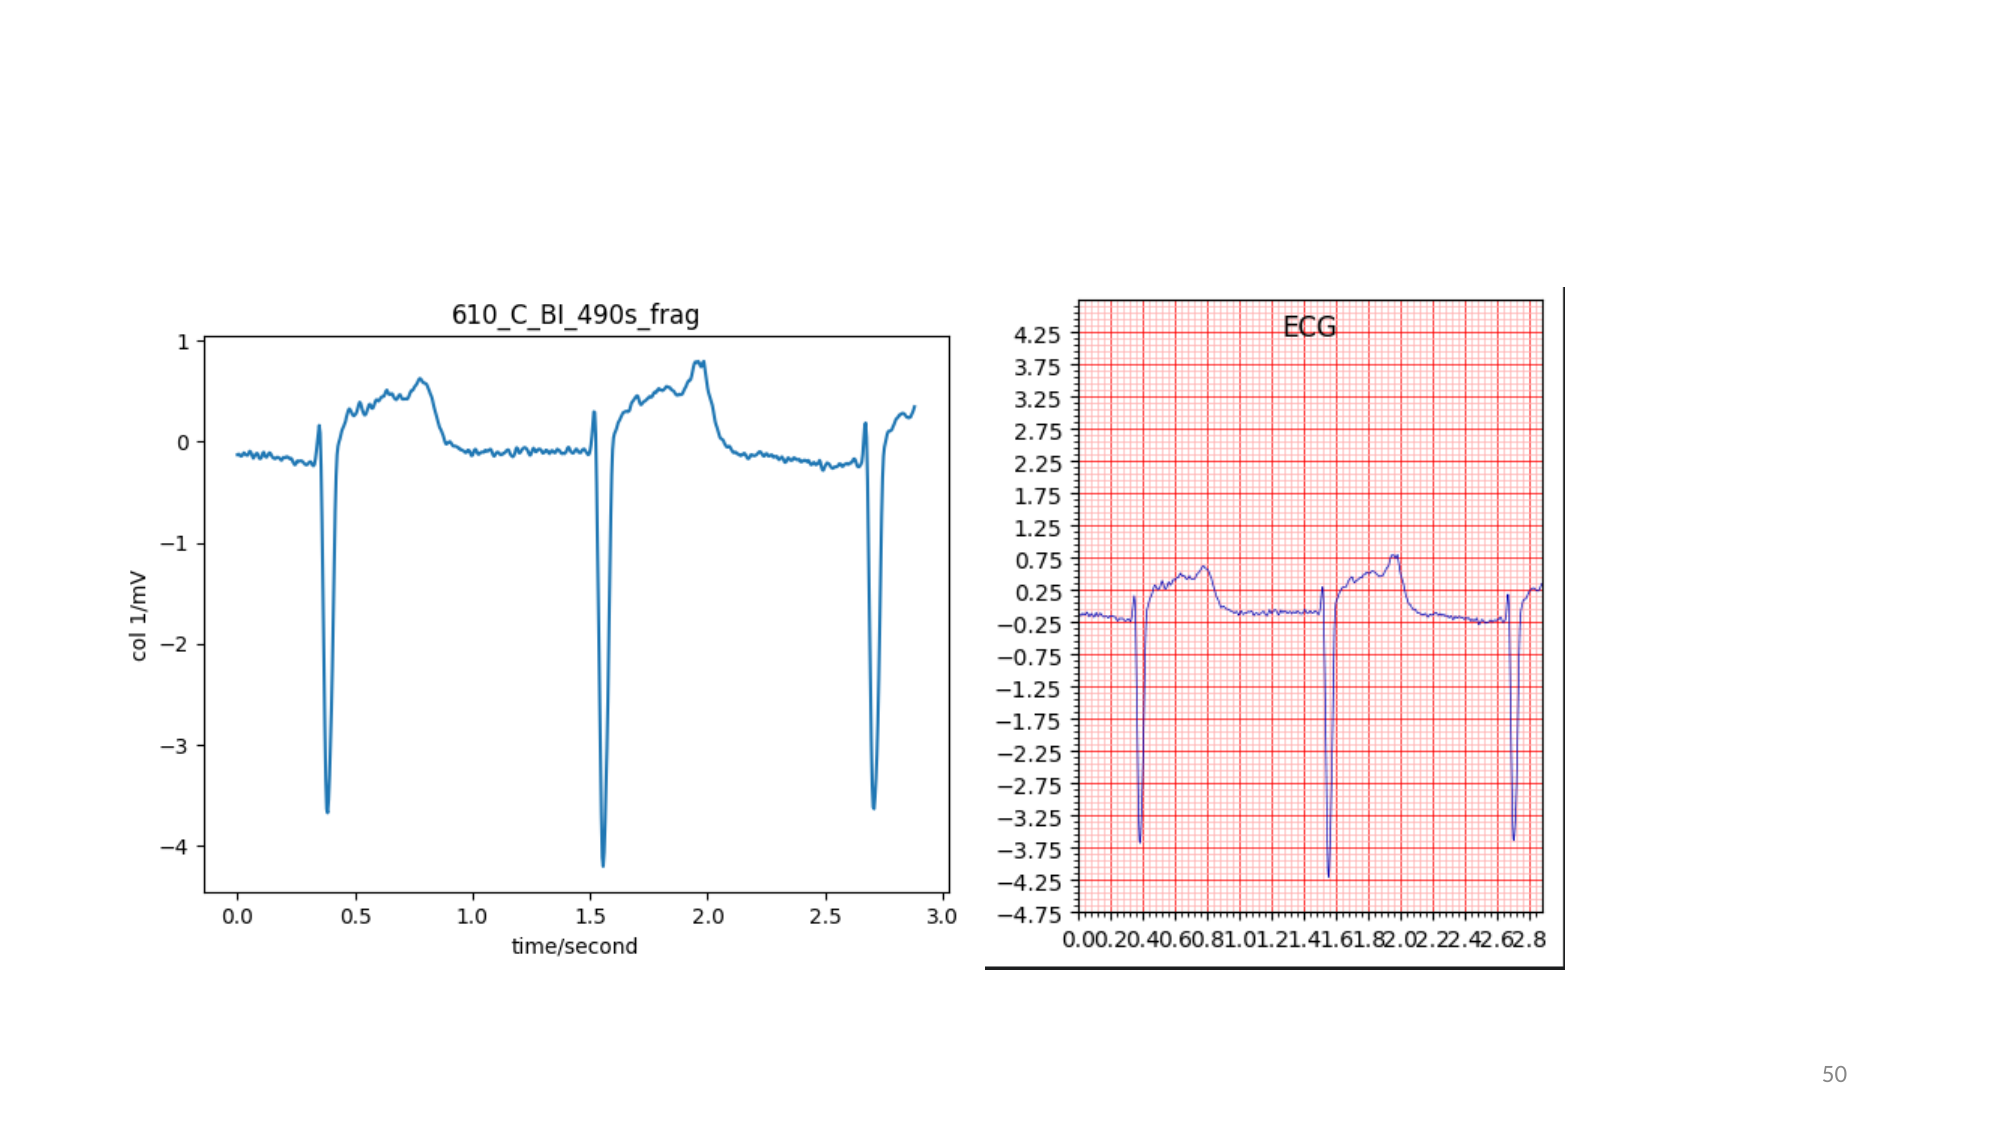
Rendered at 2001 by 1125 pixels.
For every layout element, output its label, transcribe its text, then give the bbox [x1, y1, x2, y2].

picture [985, 287, 1566, 971]
picture [114, 288, 974, 972]
slide_number ‹#› [1412, 1042, 1863, 1103]
